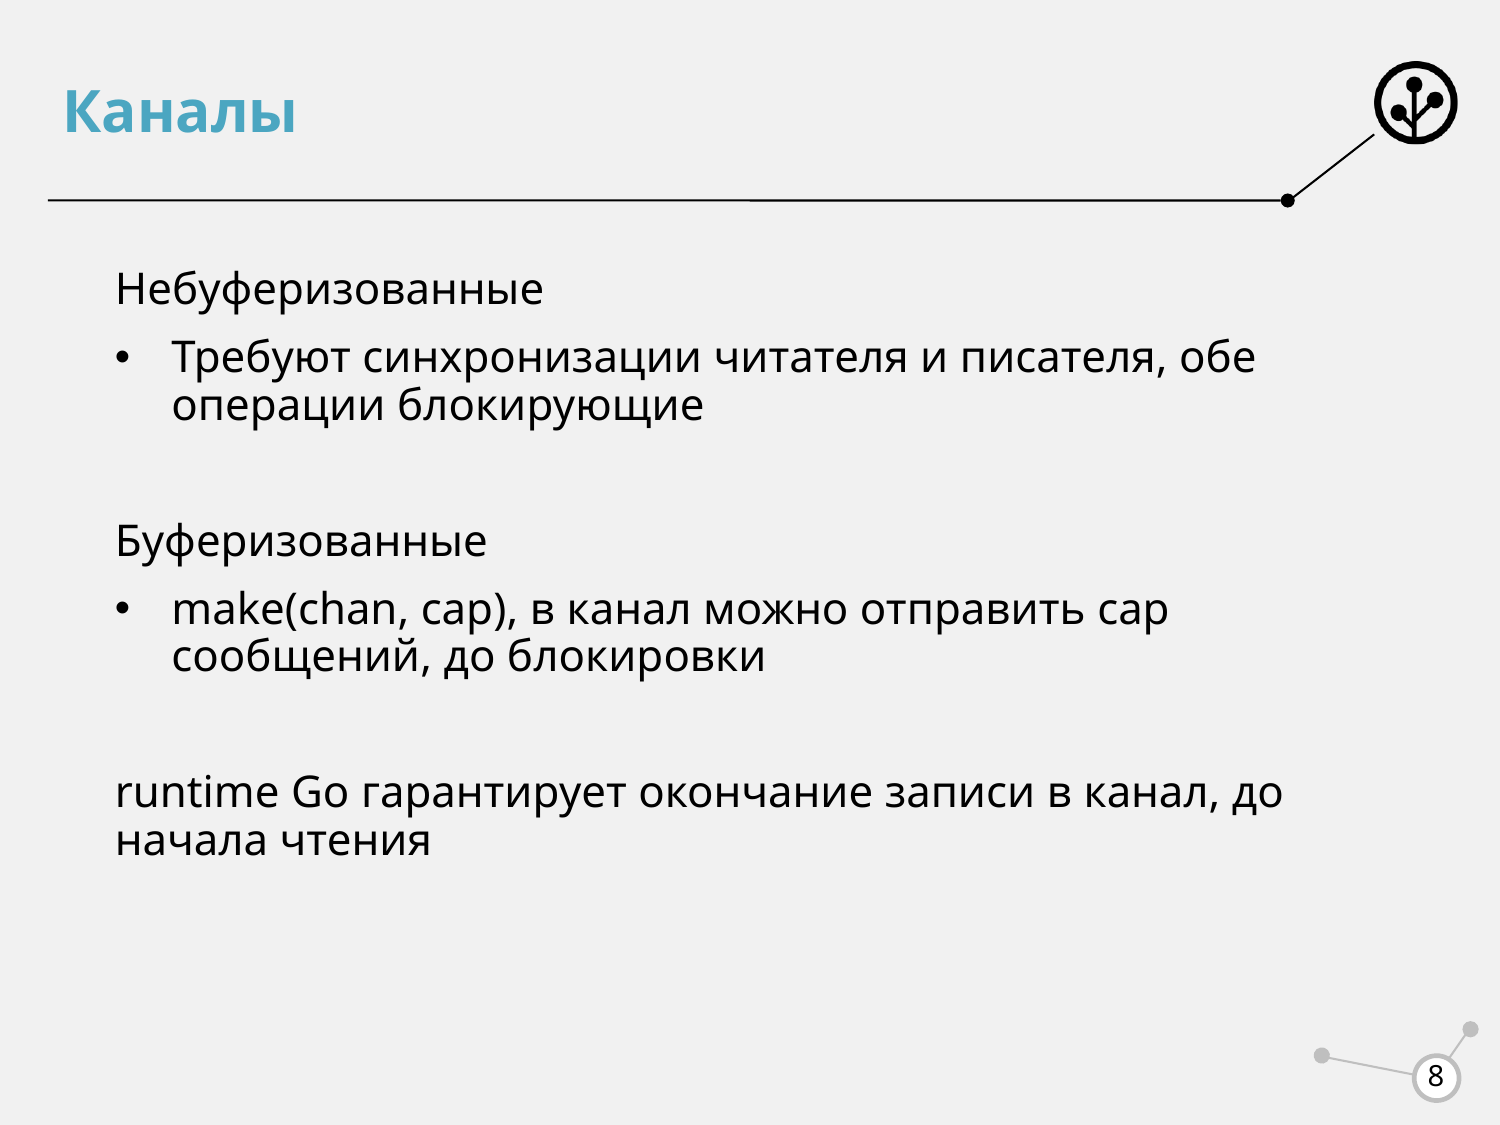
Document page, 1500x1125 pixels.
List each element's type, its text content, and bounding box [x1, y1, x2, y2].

slide_number 8 [1404, 1047, 1468, 1108]
list Небуферизованные Требуют синхронизации читателя и писателя, обе операции блокирующие Буферизованные make(chan, cap), в канал можно отправить cap сообщений, до блокировки runtime Go гарантирует окончание записи в канал, до начала чтения [100, 259, 1336, 1015]
picture [1363, 24, 1464, 185]
title Каналы [47, 42, 1281, 185]
